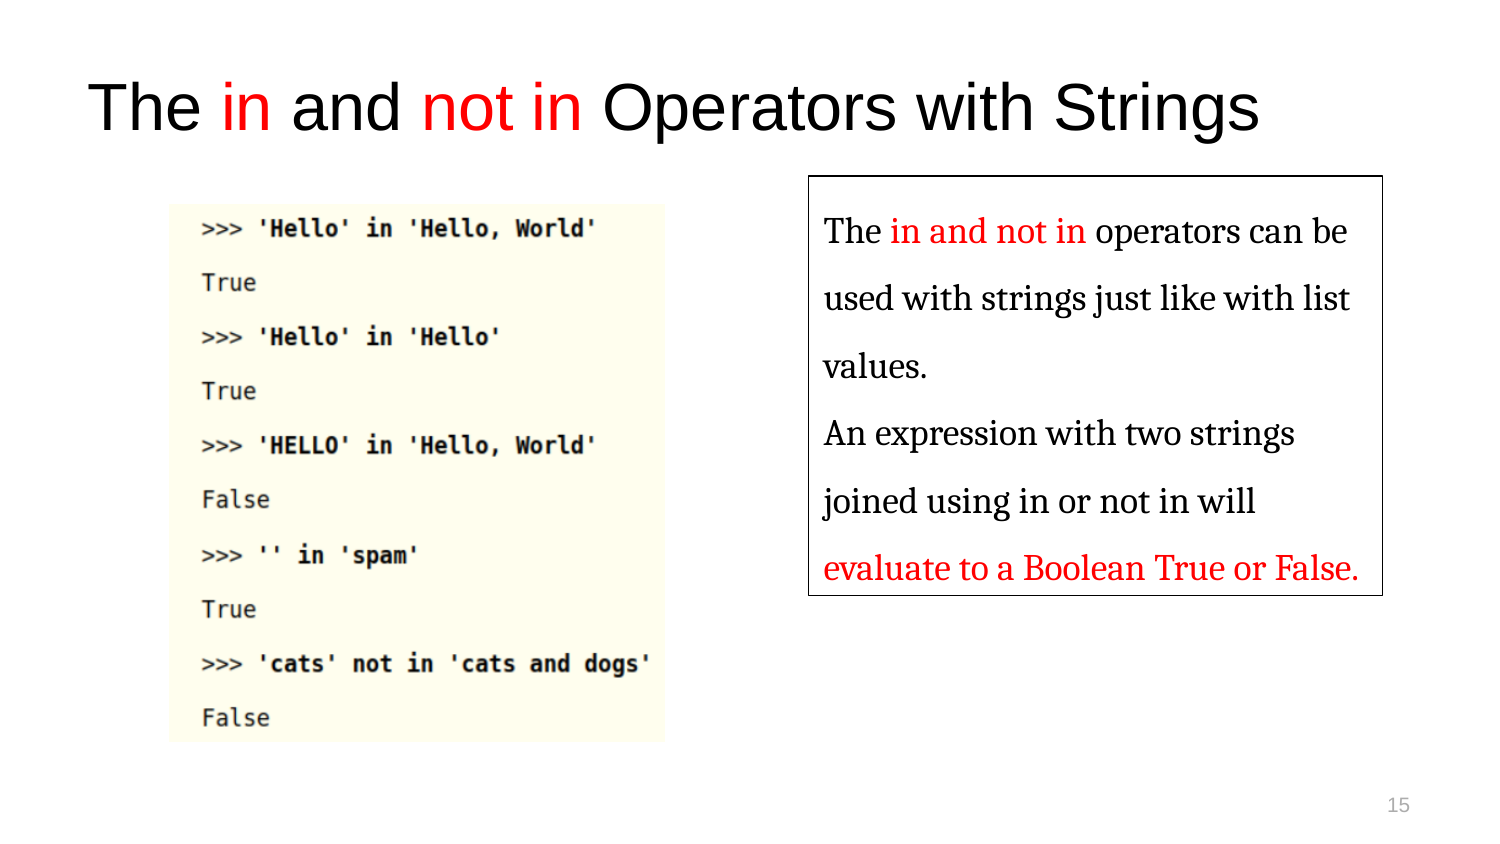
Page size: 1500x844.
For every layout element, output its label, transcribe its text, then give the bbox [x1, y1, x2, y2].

picture [168, 204, 665, 742]
slide_number 15 [1074, 782, 1425, 827]
title The in and not in Operators with Strings [0, 33, 1350, 175]
text_box The in and not in operators can be used with strings just like with list values. An expression with two strings joined using in or not in will evaluate to a Boolean True or False. [808, 175, 1383, 596]
